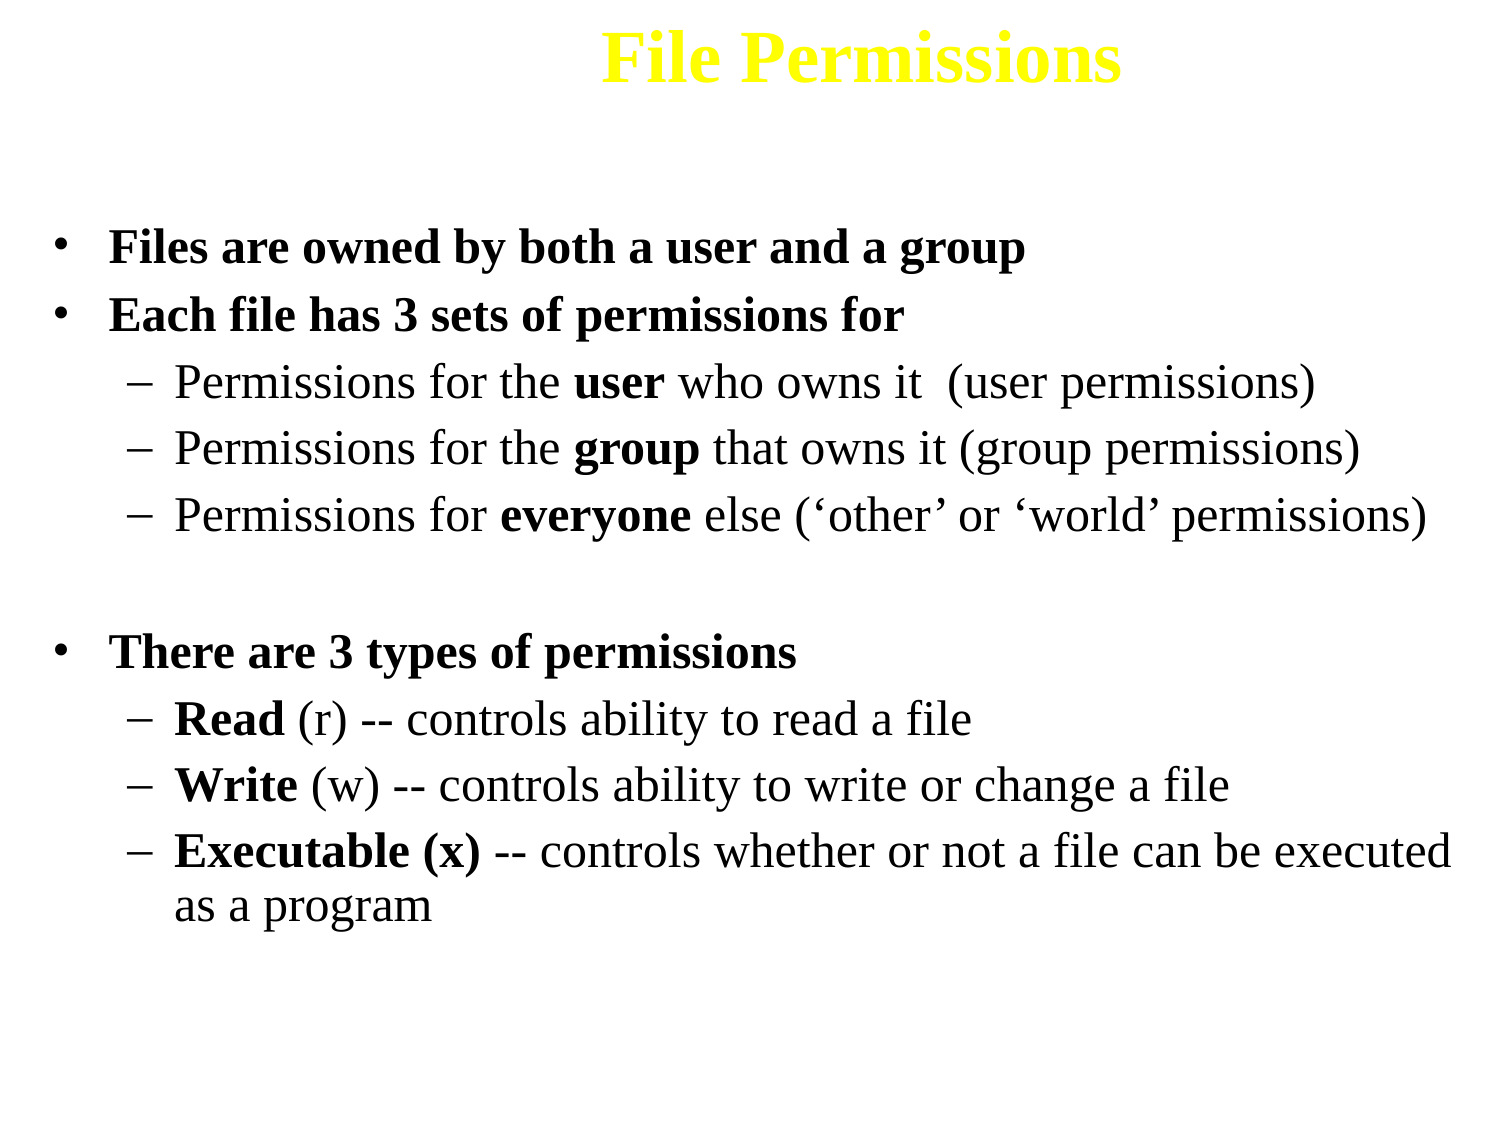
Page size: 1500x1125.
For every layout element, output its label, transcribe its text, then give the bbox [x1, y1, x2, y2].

title File Permissions [249, 0, 1475, 150]
list Files are owned by both a user and a group Each file has 3 sets of permissions for Permissions for the user who owns it (user permissions) Permissions for the group that owns it (group permissions) Permissions for everyone else (‘other’ or ‘world’ permissions) There are 3 types of permissions Read (r) -- controls ability to read a file Write (w) -- controls ability to write or change a file Executable (x) -- controls whether or not a file can be executed as a program [37, 212, 1500, 1063]
